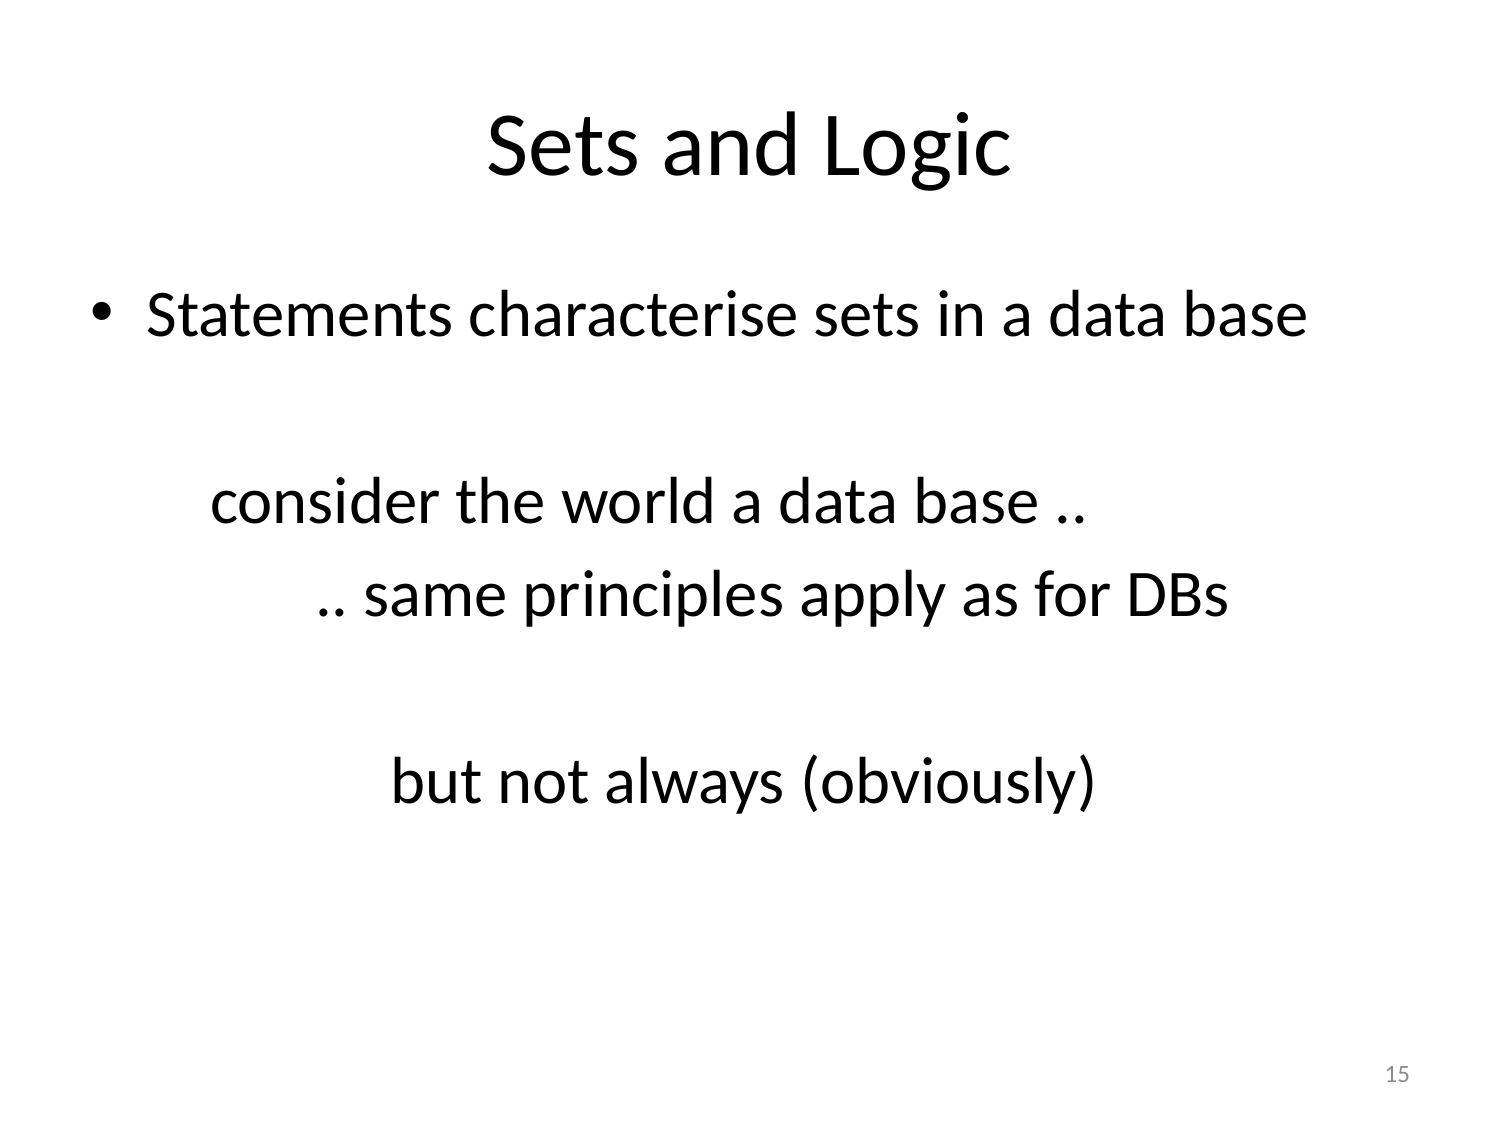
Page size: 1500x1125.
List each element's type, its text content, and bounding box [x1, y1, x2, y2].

title Sets and Logic [75, 45, 1425, 233]
list Statements characterise sets in a data base consider the world a data base .. .. same principles apply as for DBs but not always (obviously) [75, 262, 1425, 1043]
slide_number 15 [1074, 1042, 1425, 1103]
